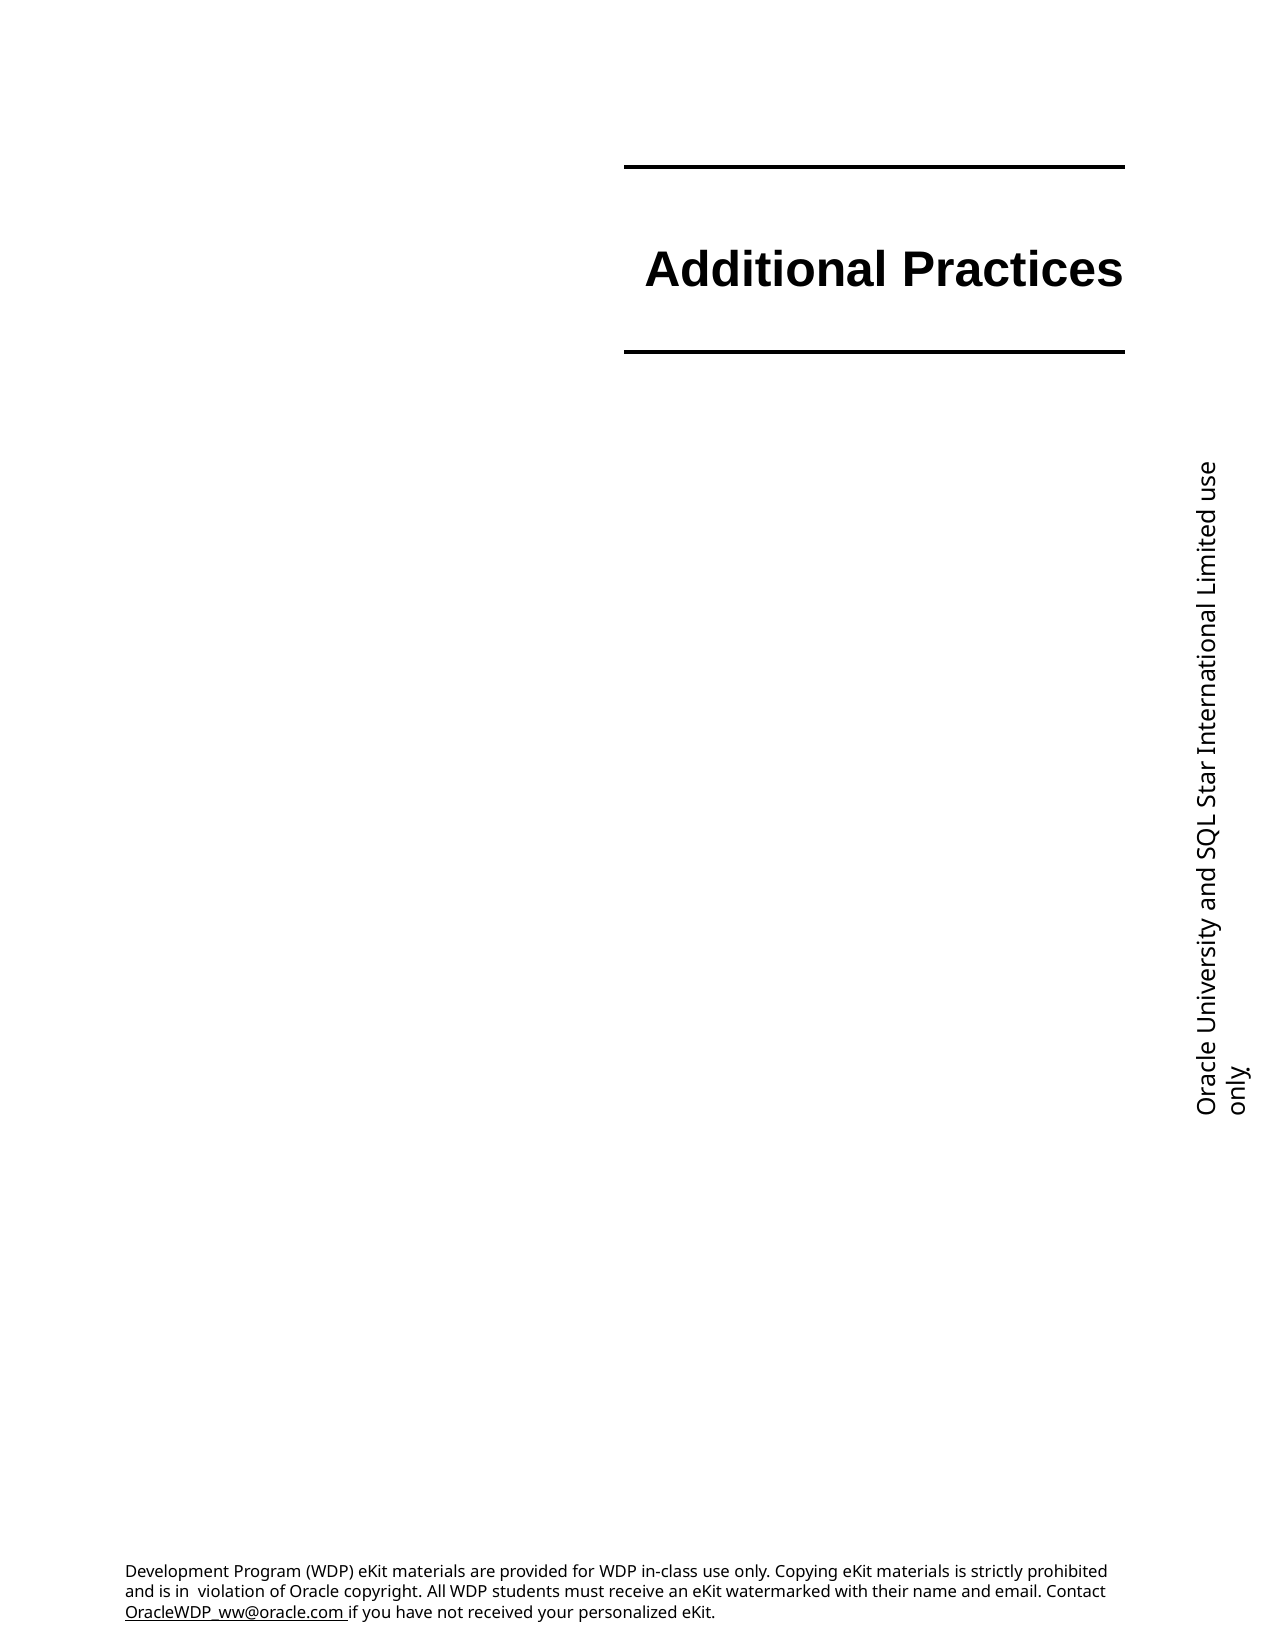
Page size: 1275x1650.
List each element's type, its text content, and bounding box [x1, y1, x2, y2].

text_box Additional Practices [642, 234, 1128, 297]
text_box Oracle University and SQL Star International Limited use onlyฺ [1189, 428, 1228, 1119]
text_box Development Program (WDP) eKit materials are provided for WDP in-class use only. Copying eKit materials is strictly prohibited and is in violation of Oracle copyright. All WDP students must receive an eKit watermarked with their name and email. Contact OracleWDP_ww@oracle.com if you have not received your personalized eKit. [122, 1557, 1135, 1625]
